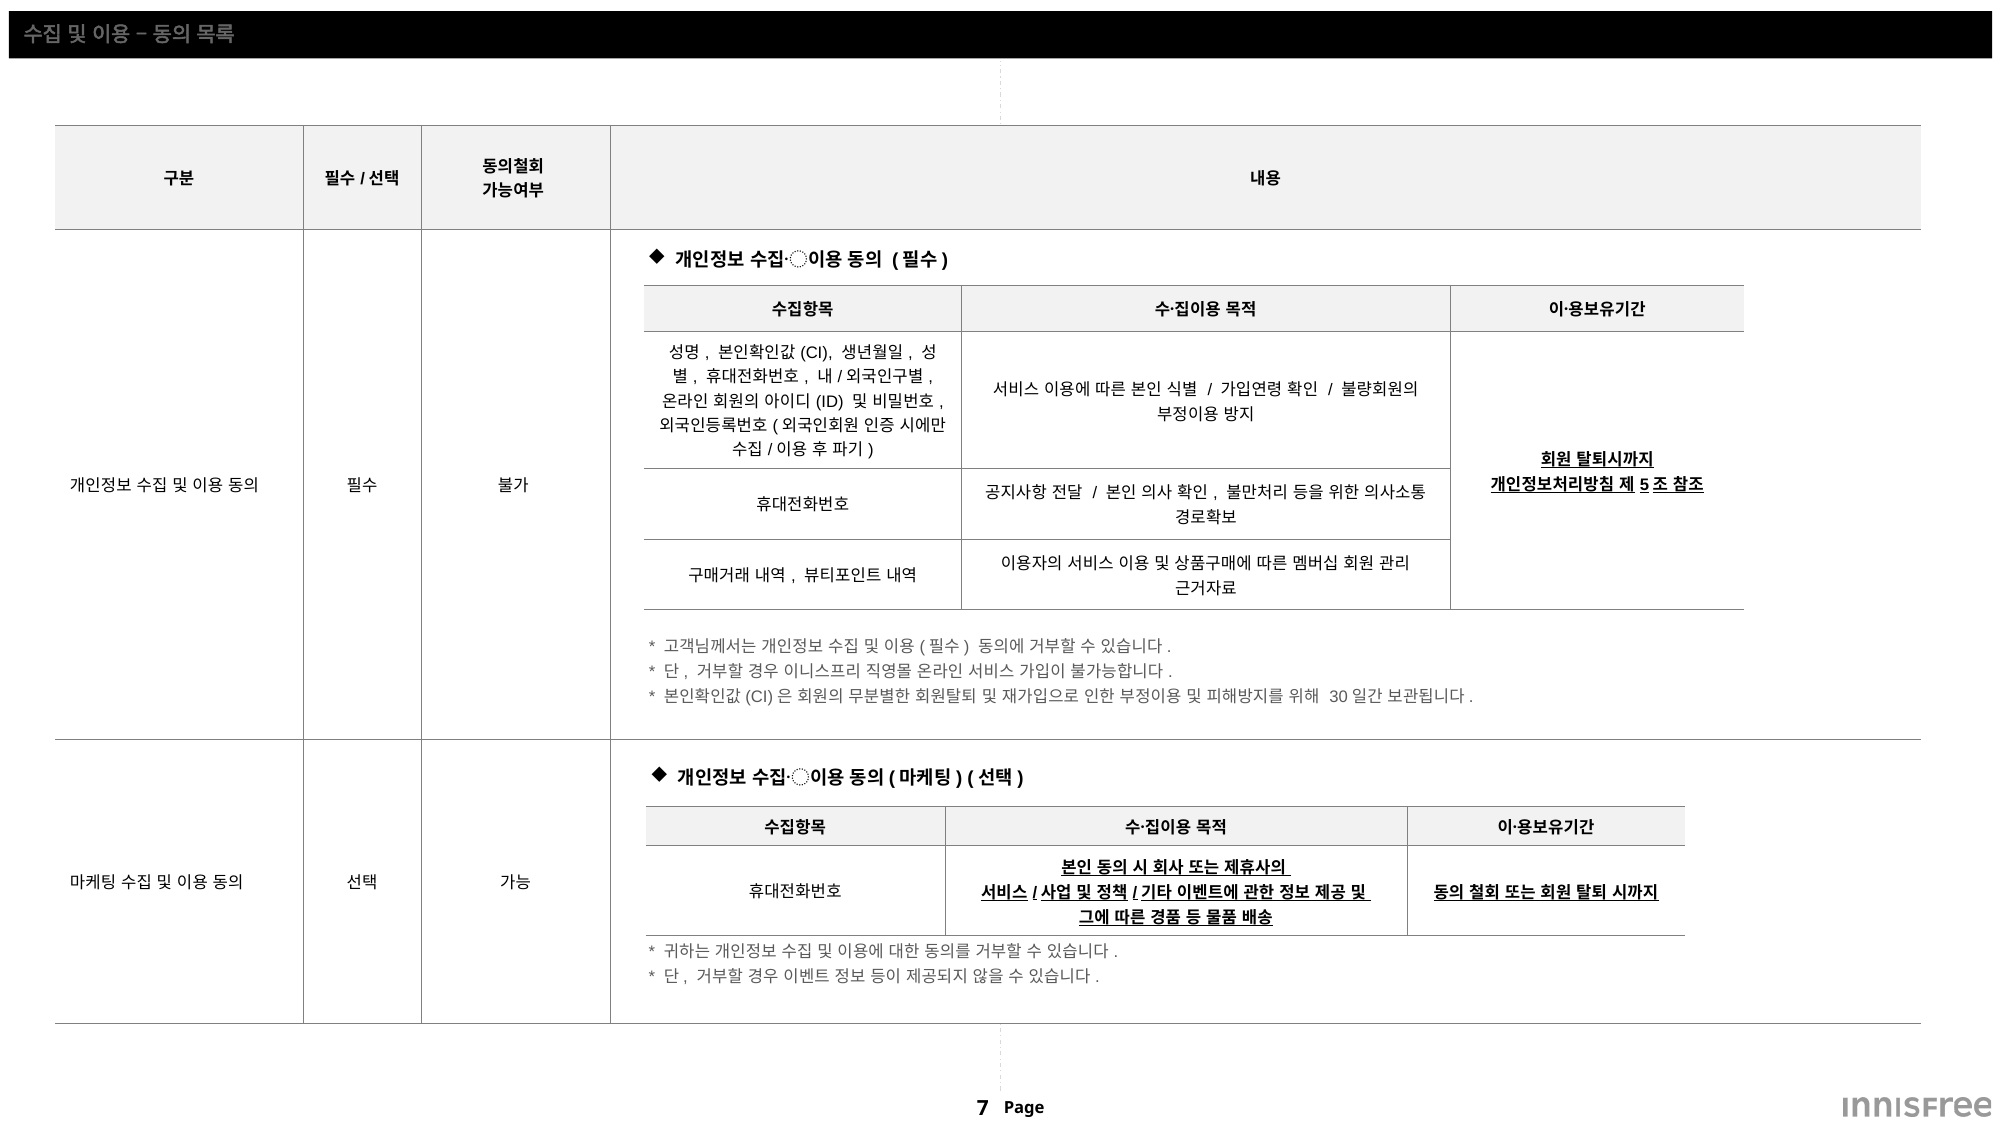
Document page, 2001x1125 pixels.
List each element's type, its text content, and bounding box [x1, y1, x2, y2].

table_header 수집항목 [646, 807, 945, 845]
table_header 필수/선택 [304, 126, 421, 229]
table_cell 회원 탈퇴시까지 개인정보처리방침 제5조 참조 [1451, 332, 1744, 609]
picture [1843, 1097, 1992, 1117]
table_header 구분 [55, 126, 303, 229]
table_cell 동의 철회 또는 회원 탈퇴 시까지 [1408, 846, 1685, 935]
table_cell 공지사항 전달 / 본인 의사 확인, 불만처리 등을 위한 의사소통 경로확보 [962, 469, 1450, 539]
table_header 이용〮보유기간 [1408, 807, 1685, 845]
table_cell [611, 740, 1921, 1023]
table_cell 마케팅 수집 및 이용 동의 [55, 740, 303, 1023]
table_cell 가능 [422, 740, 610, 1023]
table_cell 성명, 본인확인값(CI), 생년월일, 성별, 휴대전화번호, 내/외국인구별, 온라인 회원의 아이디(ID) 및 비밀번호, 외국인등록번호(외국인회원 인증 시에만 수집/이용 후 파기) [644, 332, 961, 468]
table_cell 본인 동의 시 회사 또는 제휴사의 서비스/사업 및 정책/기타 이벤트에 관한 정보 제공 및 그에 따른 경품 등 물품 배송 [946, 846, 1407, 928]
table_cell 이용자의 서비스 이용 및 상품구매에 따른 멤버십 회원 관리 근거자료 [962, 540, 1450, 609]
table_header 수집항목 [644, 286, 961, 331]
text_box * 귀하는 개인정보 수집 및 이용에 대한 동의를 거부할 수 있습니다. * 단, 거부할 경우 이벤트 정보 등이 제공되지 않을 수 있습니다. [633, 928, 1626, 994]
table_cell 불가 [422, 230, 610, 739]
title 수집 및 이용 – 동의 목록 [8, 11, 1993, 59]
text_box * 고객님께서는 개인정보 수집 및 이용(필수) 동의에 거부할 수 있습니다. * 단, 거부할 경우 이니스프리 직영몰 온라인 서비스 가입이 불가능합니다. * 본인확인값(CI)은 회원의 무분별한 회원탈퇴 및 재가입으로 인한 부정이용 및 피해방지를 위해 30일간 보관됩니다. [634, 623, 1634, 713]
table_cell [611, 230, 1921, 739]
table_header 내용 [611, 126, 1921, 229]
text_box 개인정보 수집〮이용 동의(마케팅) (선택) [635, 758, 1378, 796]
table_header 수집〮이용 목적 [962, 286, 1450, 331]
table_header 동의철회 가능여부 [422, 126, 610, 229]
table_cell 휴대전화번호 [644, 469, 961, 539]
table_cell 개인정보 수집 및 이용 동의 [55, 230, 303, 739]
table_cell 선택 [304, 740, 421, 1023]
table_cell 구매거래 내역, 뷰티포인트 내역 [644, 540, 961, 609]
table_header 이용〮보유기간 [1451, 286, 1744, 331]
table_cell 필수 [304, 230, 421, 739]
text_box 개인정보 수집〮이용 동의 (필수) [633, 240, 963, 278]
table_header 수집〮이용 목적 [946, 807, 1407, 845]
table_cell 서비스 이용에 따른 본인 식별 / 가입연령 확인 / 불량회원의 부정이용 방지 [962, 332, 1450, 468]
table_cell 휴대전화번호 [646, 846, 945, 928]
